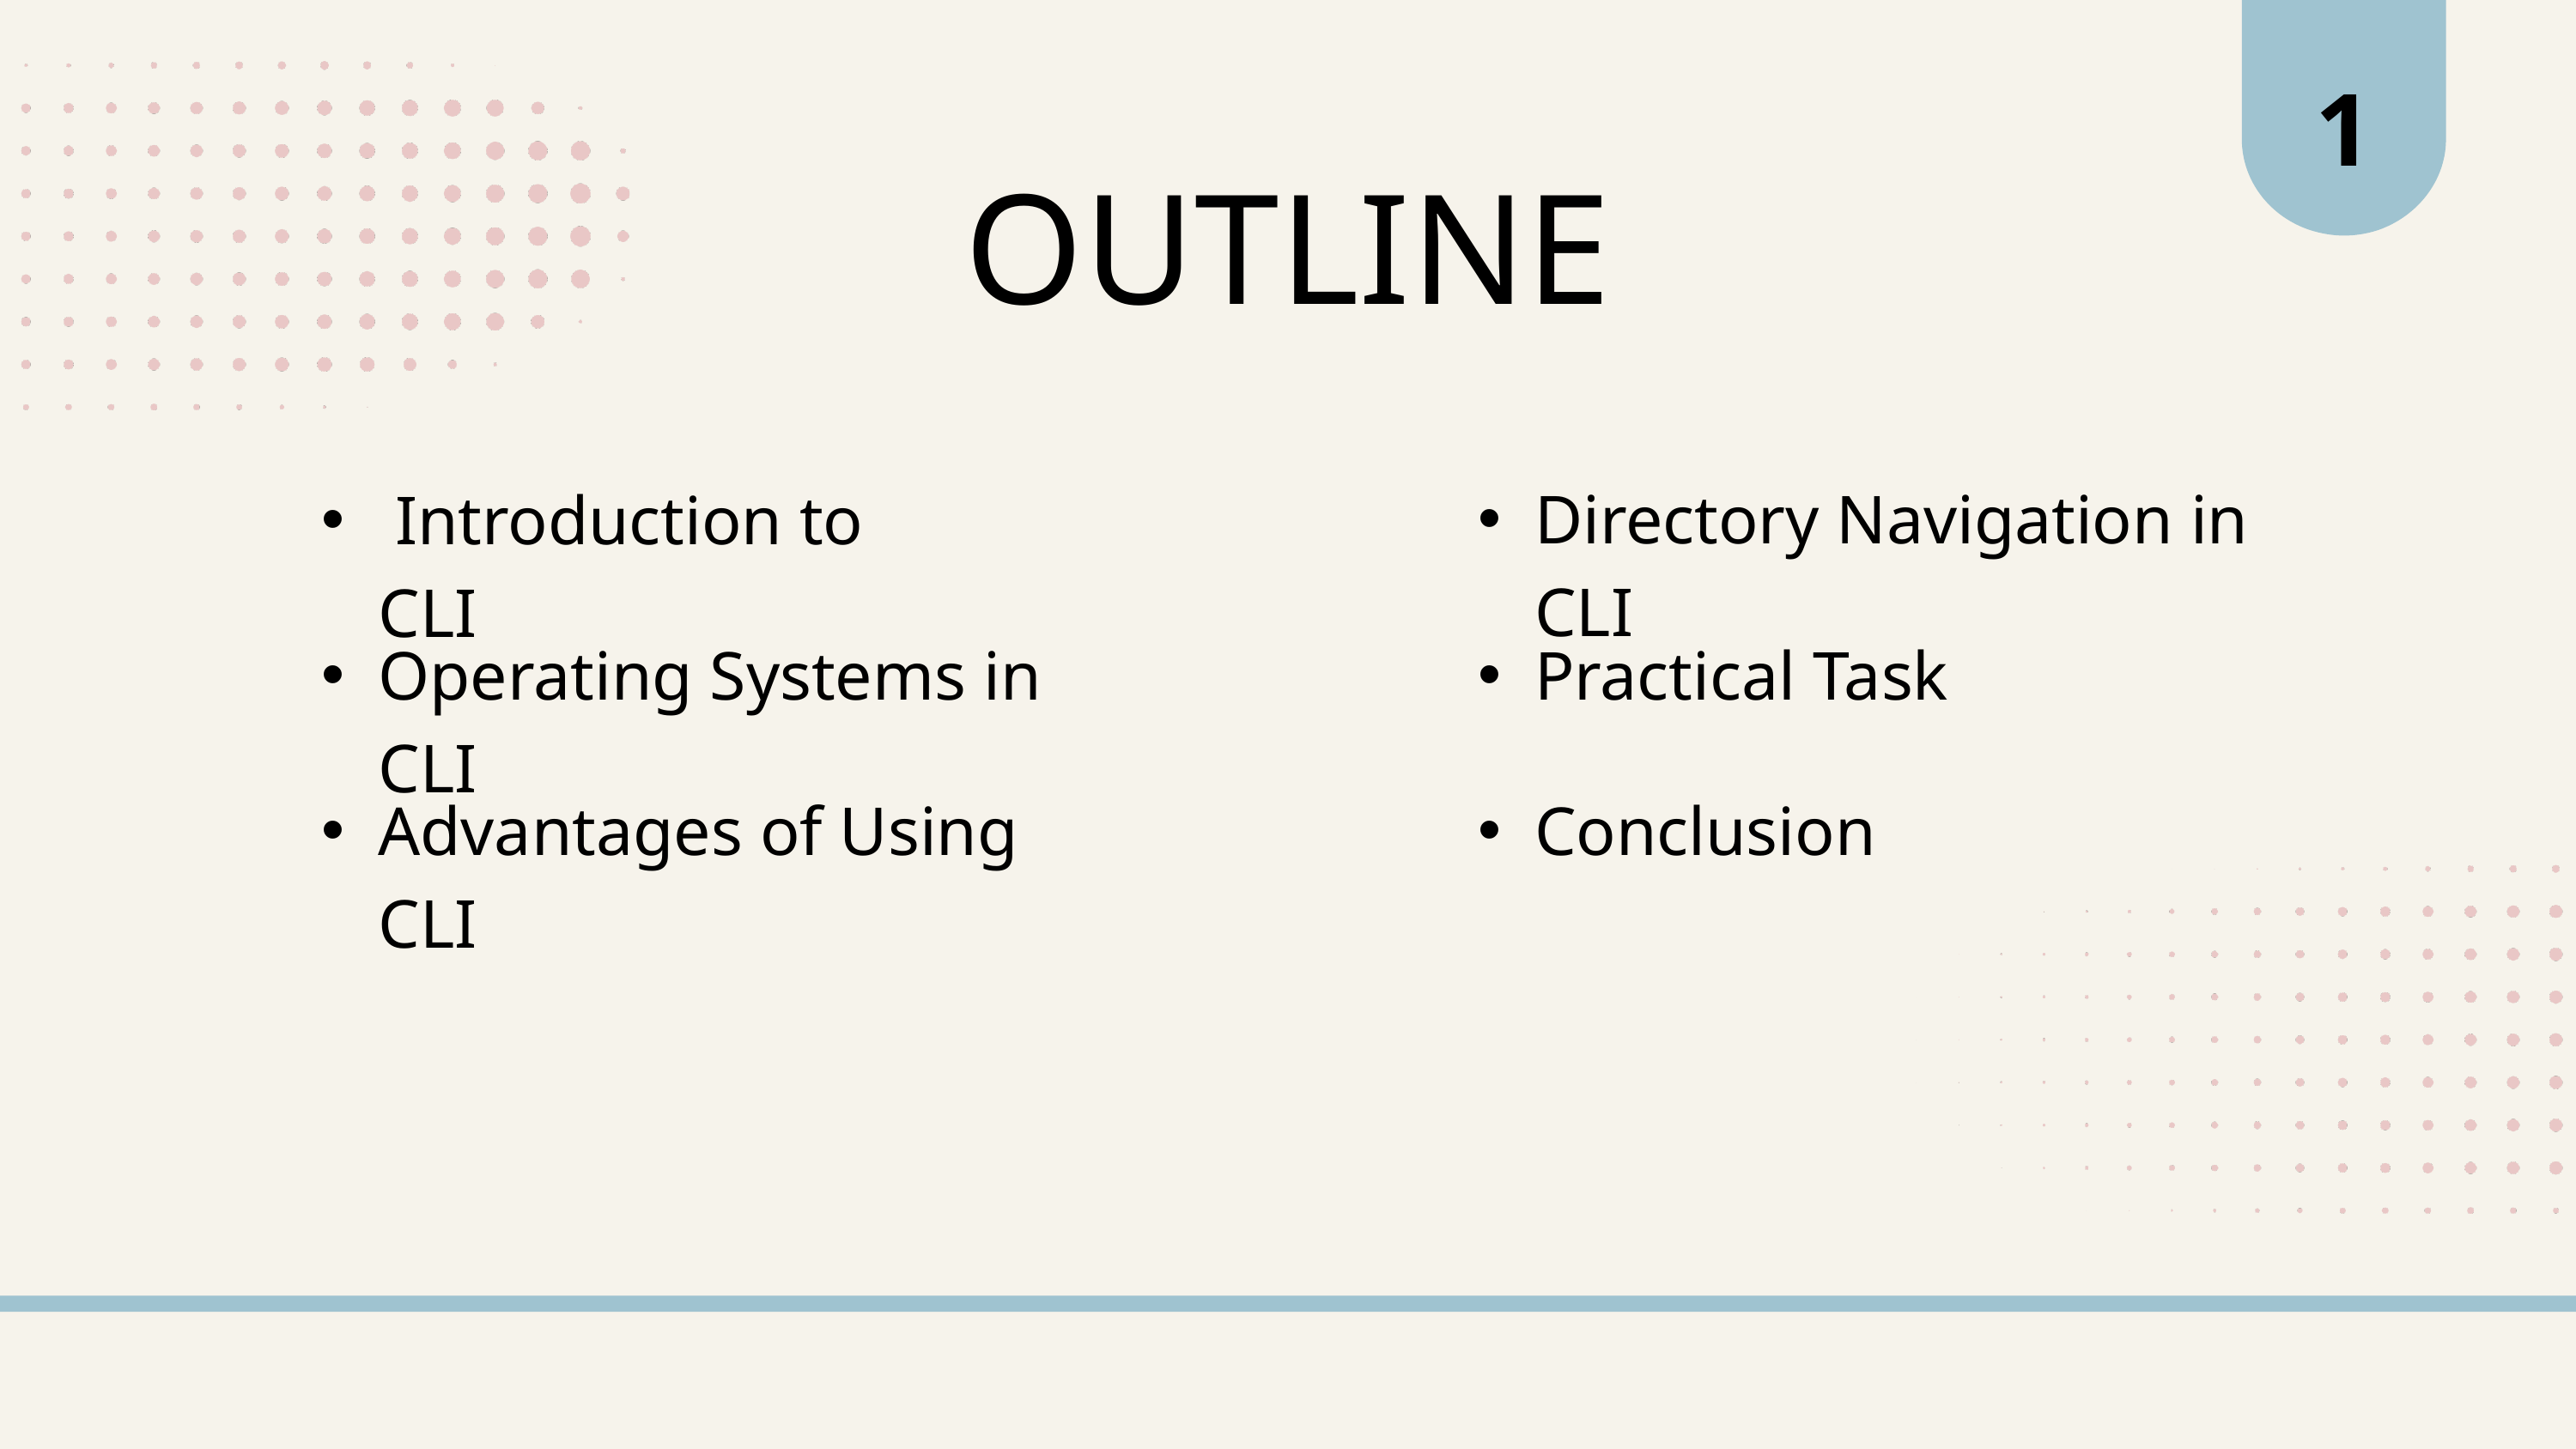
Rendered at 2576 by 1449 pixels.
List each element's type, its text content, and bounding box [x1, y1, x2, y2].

text_box Conclusion [1422, 776, 2054, 870]
text_box Practical Task [1422, 620, 2054, 713]
text_box Directory Navigation in CLI [1422, 464, 2311, 650]
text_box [2233, 0, 2455, 236]
text_box Introduction to CLI [265, 464, 938, 620]
text_box Advantages of Using CLI [265, 776, 1066, 961]
text_box [0, 61, 630, 410]
text_box Operating Systems in CLI [265, 620, 1120, 806]
text_box OUTLINE [630, 122, 2216, 336]
text_box [1916, 864, 2576, 1215]
